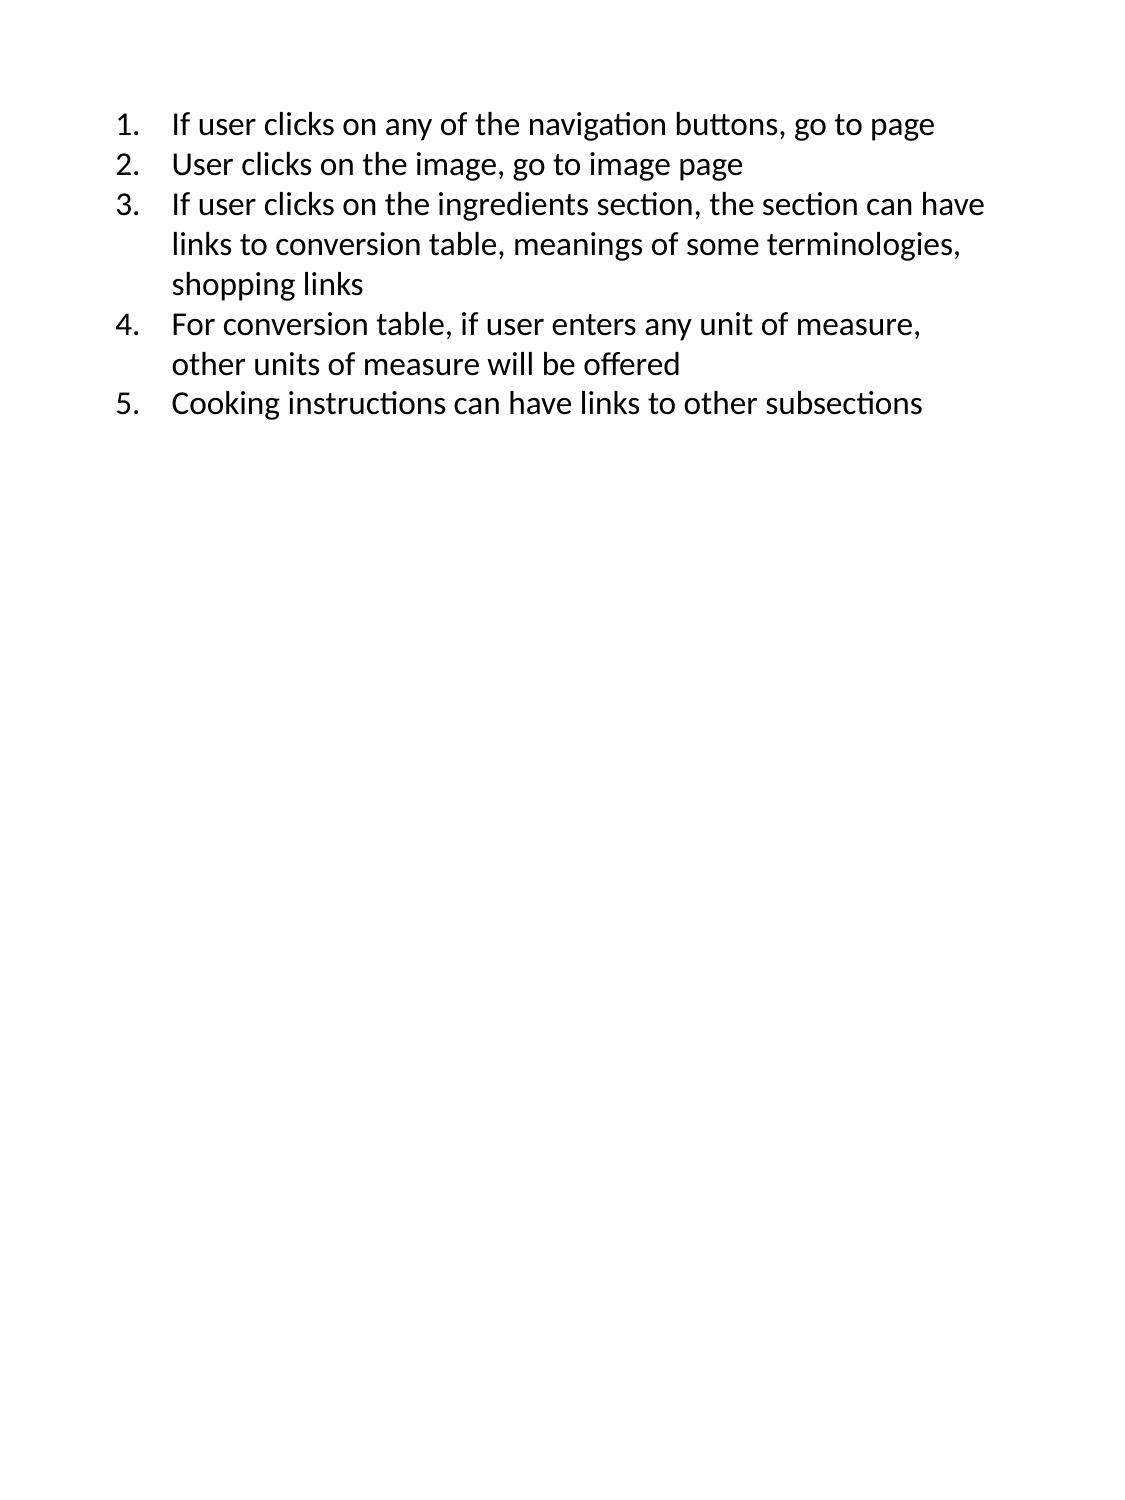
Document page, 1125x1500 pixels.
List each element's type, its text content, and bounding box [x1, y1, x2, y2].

text_box If user clicks on any of the navigation buttons, go to page User clicks on the image, go to image page If user clicks on the ingredients section, the section can have links to conversion table, meanings of some terminologies, shopping links For conversion table, if user enters any unit of measure, other units of measure will be offered Cooking instructions can have links to other subsections [100, 94, 1003, 469]
